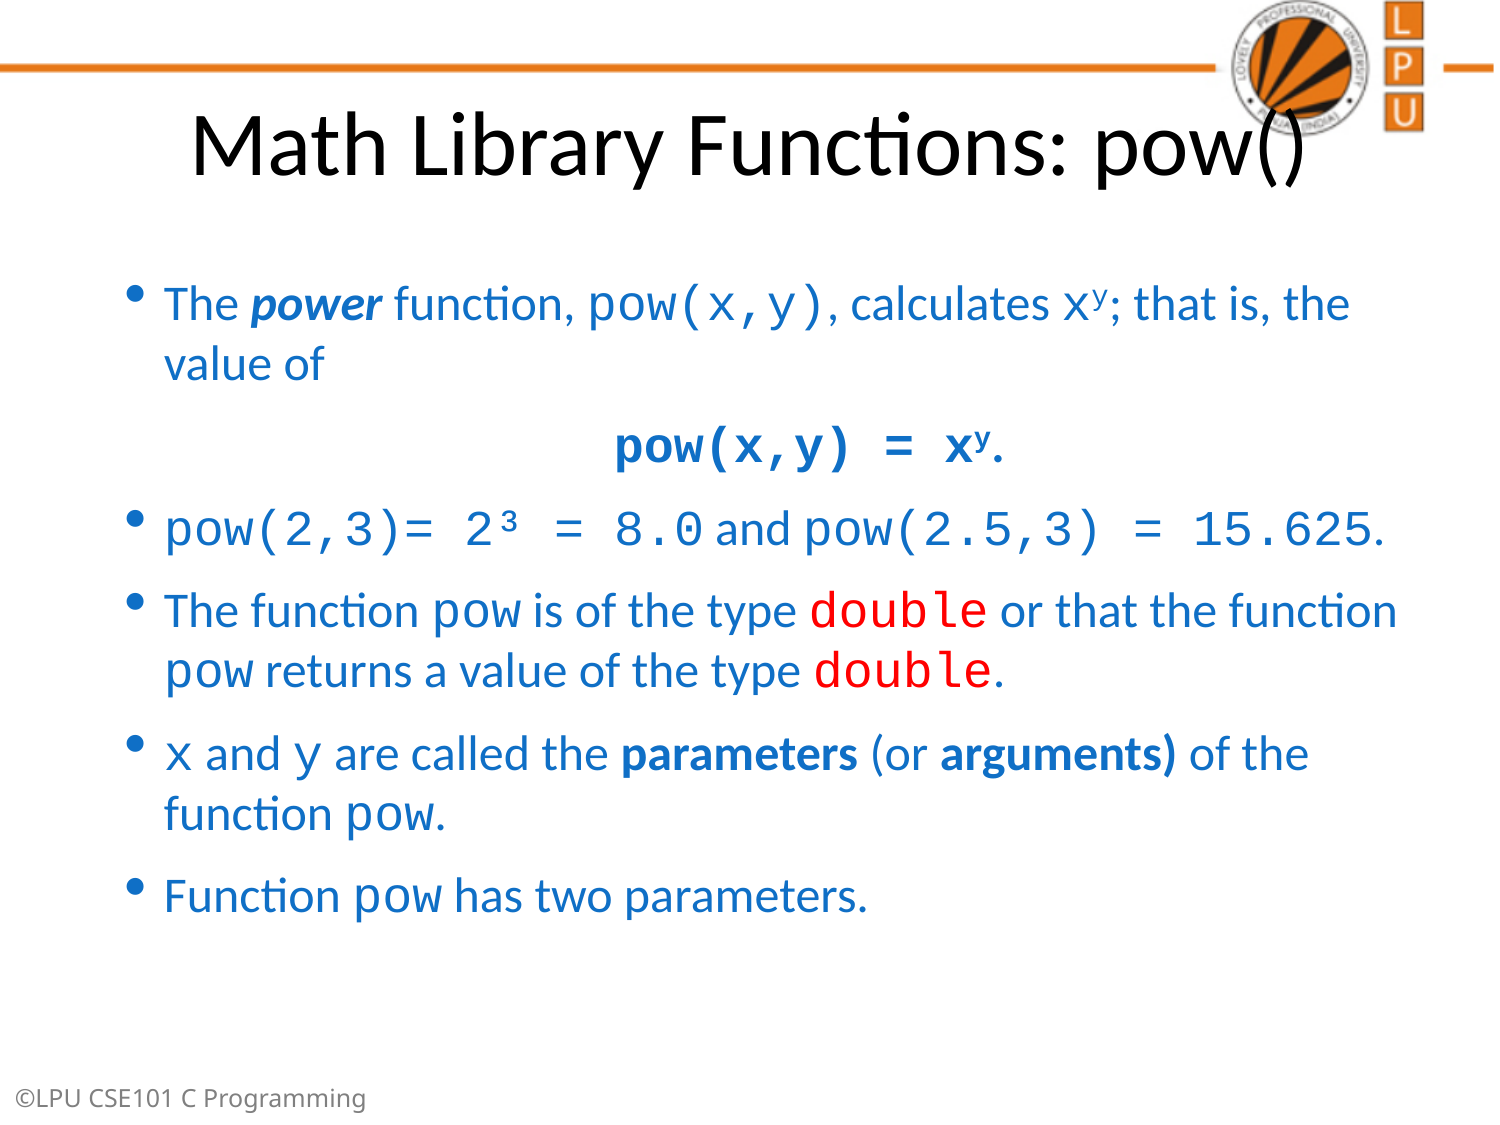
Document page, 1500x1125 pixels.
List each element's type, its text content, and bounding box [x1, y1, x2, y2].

title Math Library Functions: pow() [75, 45, 1425, 233]
picture [0, 0, 1497, 155]
list The power function, pow(x,y), calculates xy; that is, the value of pow(x,y) = xy. pow(2,3)= 2³ = 8.0 and pow(2.5,3) = 15.625. The function pow is of the type double or that the function pow returns a value of the type double. x and y are called the parameters (or arguments) of the function pow. Function pow has two parameters. [75, 262, 1425, 1050]
